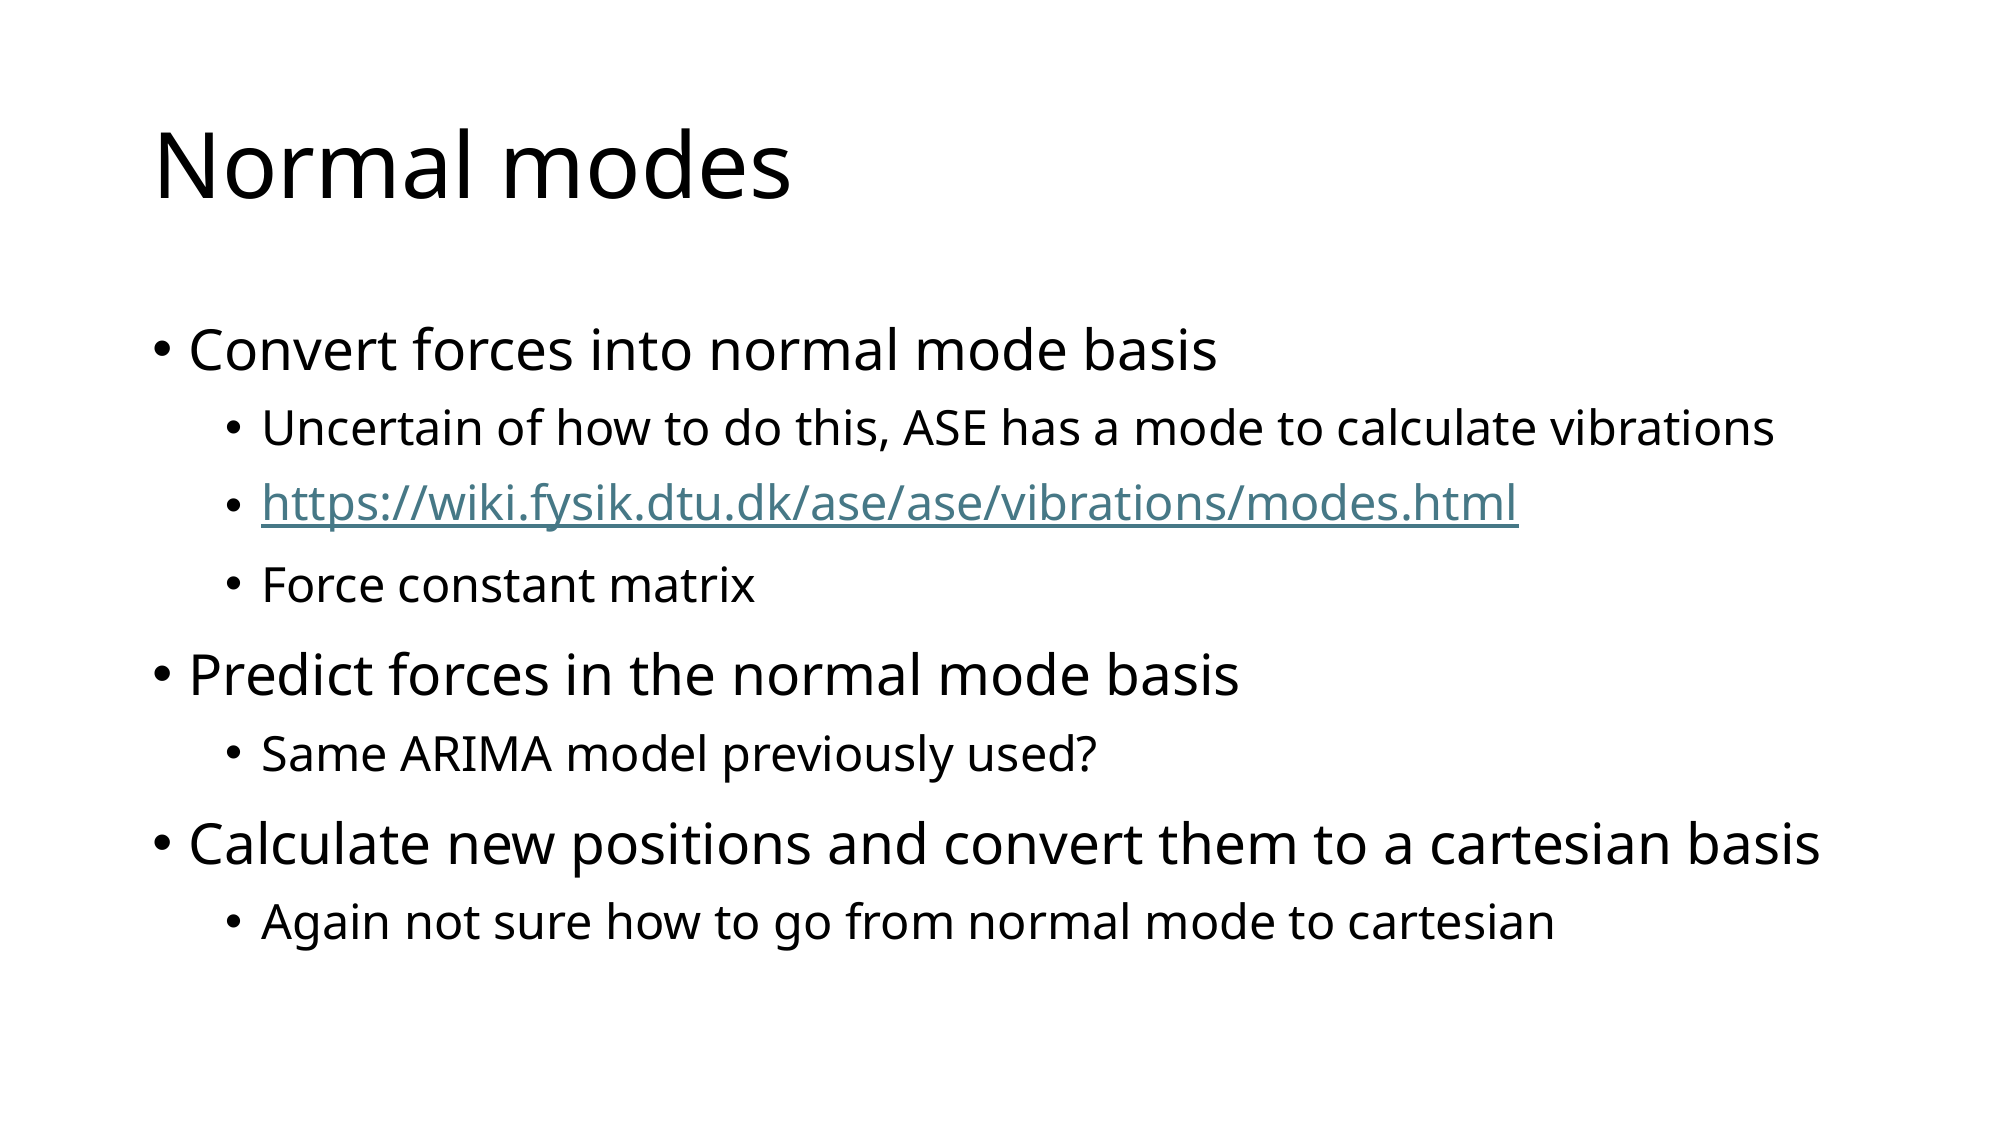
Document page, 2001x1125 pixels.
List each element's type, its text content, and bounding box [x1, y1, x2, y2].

title Normal modes [137, 59, 1863, 278]
list Convert forces into normal mode basis Uncertain of how to do this, ASE has a mode to calculate vibrations https://wiki.fysik.dtu.dk/ase/ase/vibrations/modes.html Force constant matrix Predict forces in the normal mode basis Same ARIMA model previously used? Calculate new positions and convert them to a cartesian basis Again not sure how to go from normal mode to cartesian [137, 299, 1863, 1014]
